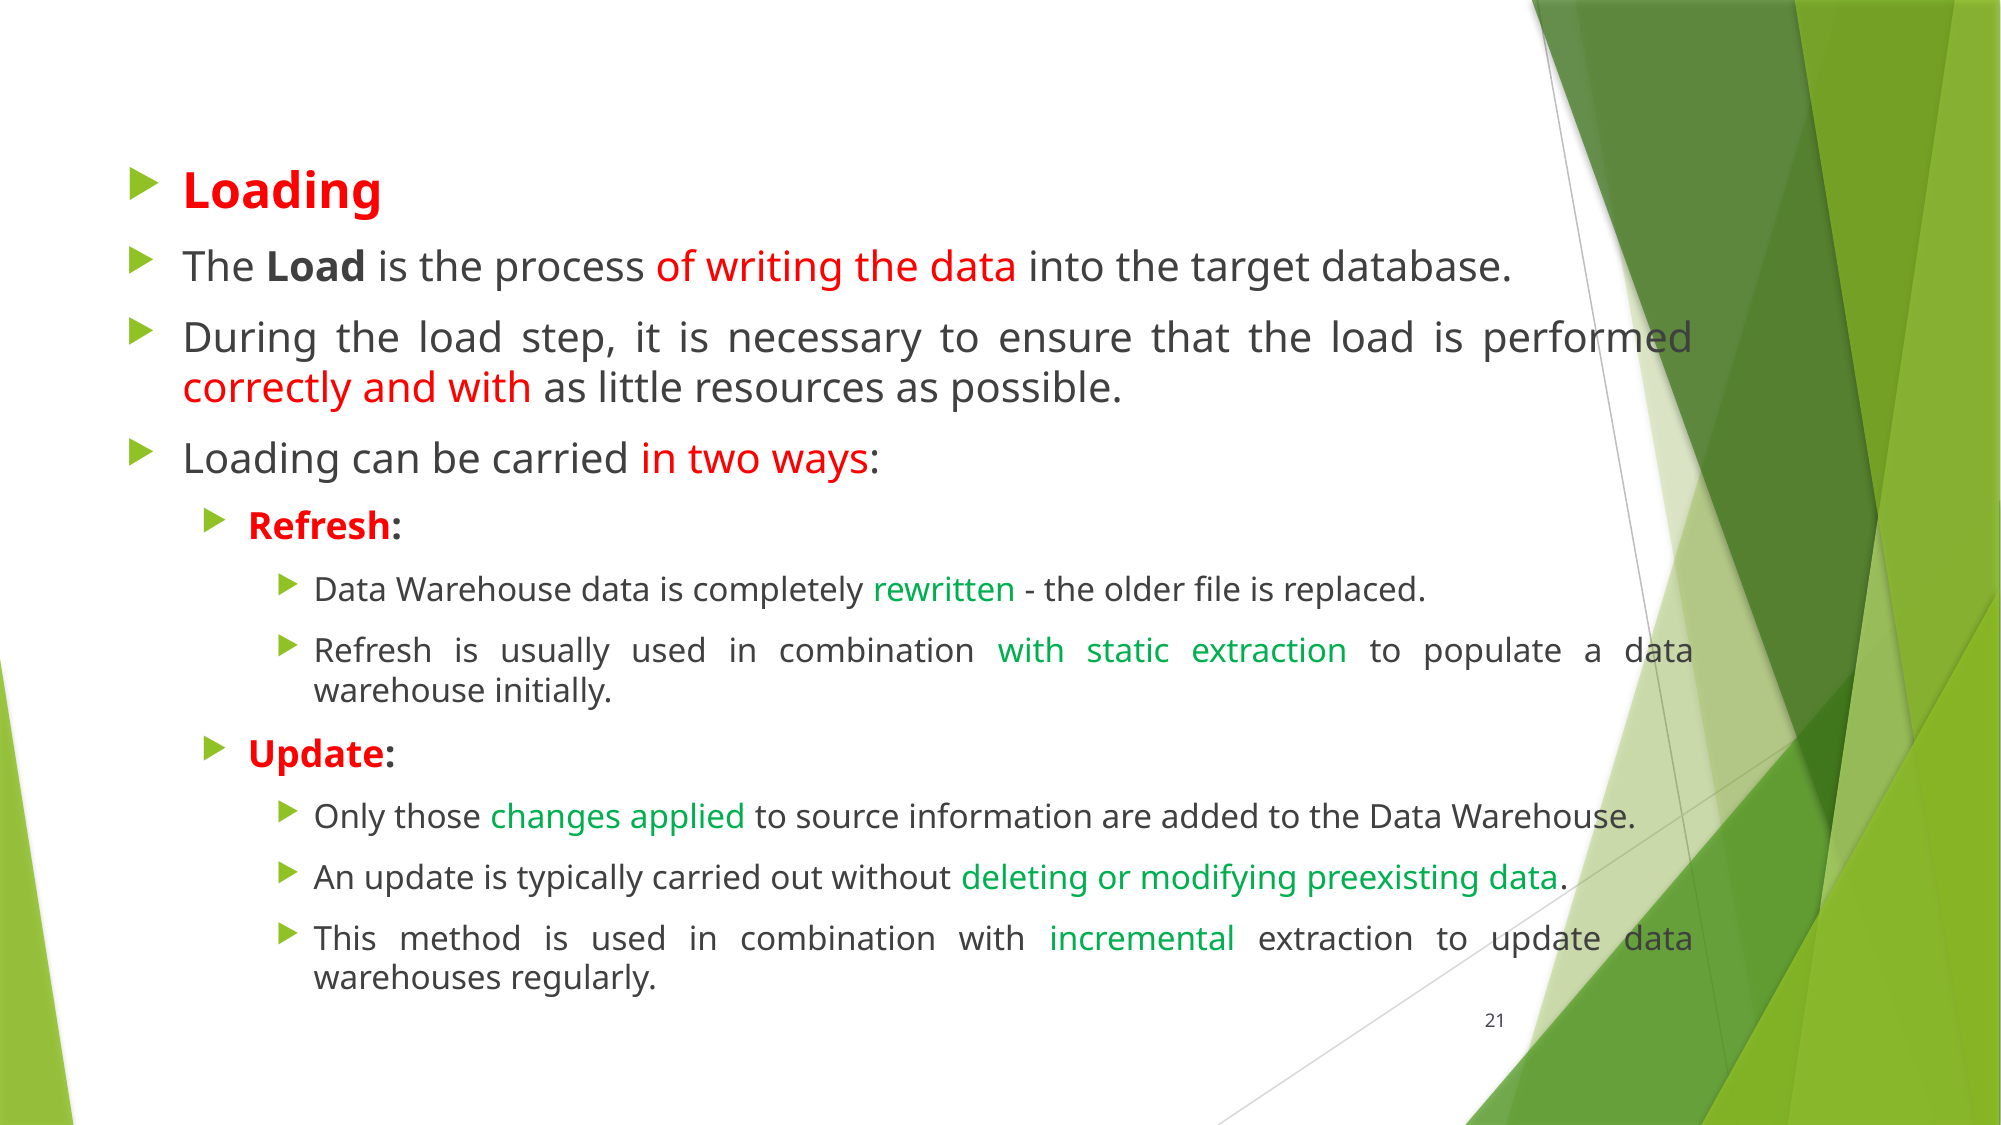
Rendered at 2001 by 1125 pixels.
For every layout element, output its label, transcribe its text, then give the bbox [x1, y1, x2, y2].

slide_number 21 [1409, 991, 1522, 1051]
list Loading The Load is the process of writing the data into the target database. During the load step, it is necessary to ensure that the load is performed correctly and with as little resources as possible. Loading can be carried in two ways: Refresh: Data Warehouse data is completely rewritten - the older file is replaced. Refresh is usually used in combination with static extraction to populate a data warehouse initially. Update: Only those changes applied to source information are added to the Data Warehouse. An update is typically carried out without deleting or modifying preexisting data. This method is used in combination with incremental extraction to update data warehouses regularly. [111, 151, 1710, 1051]
